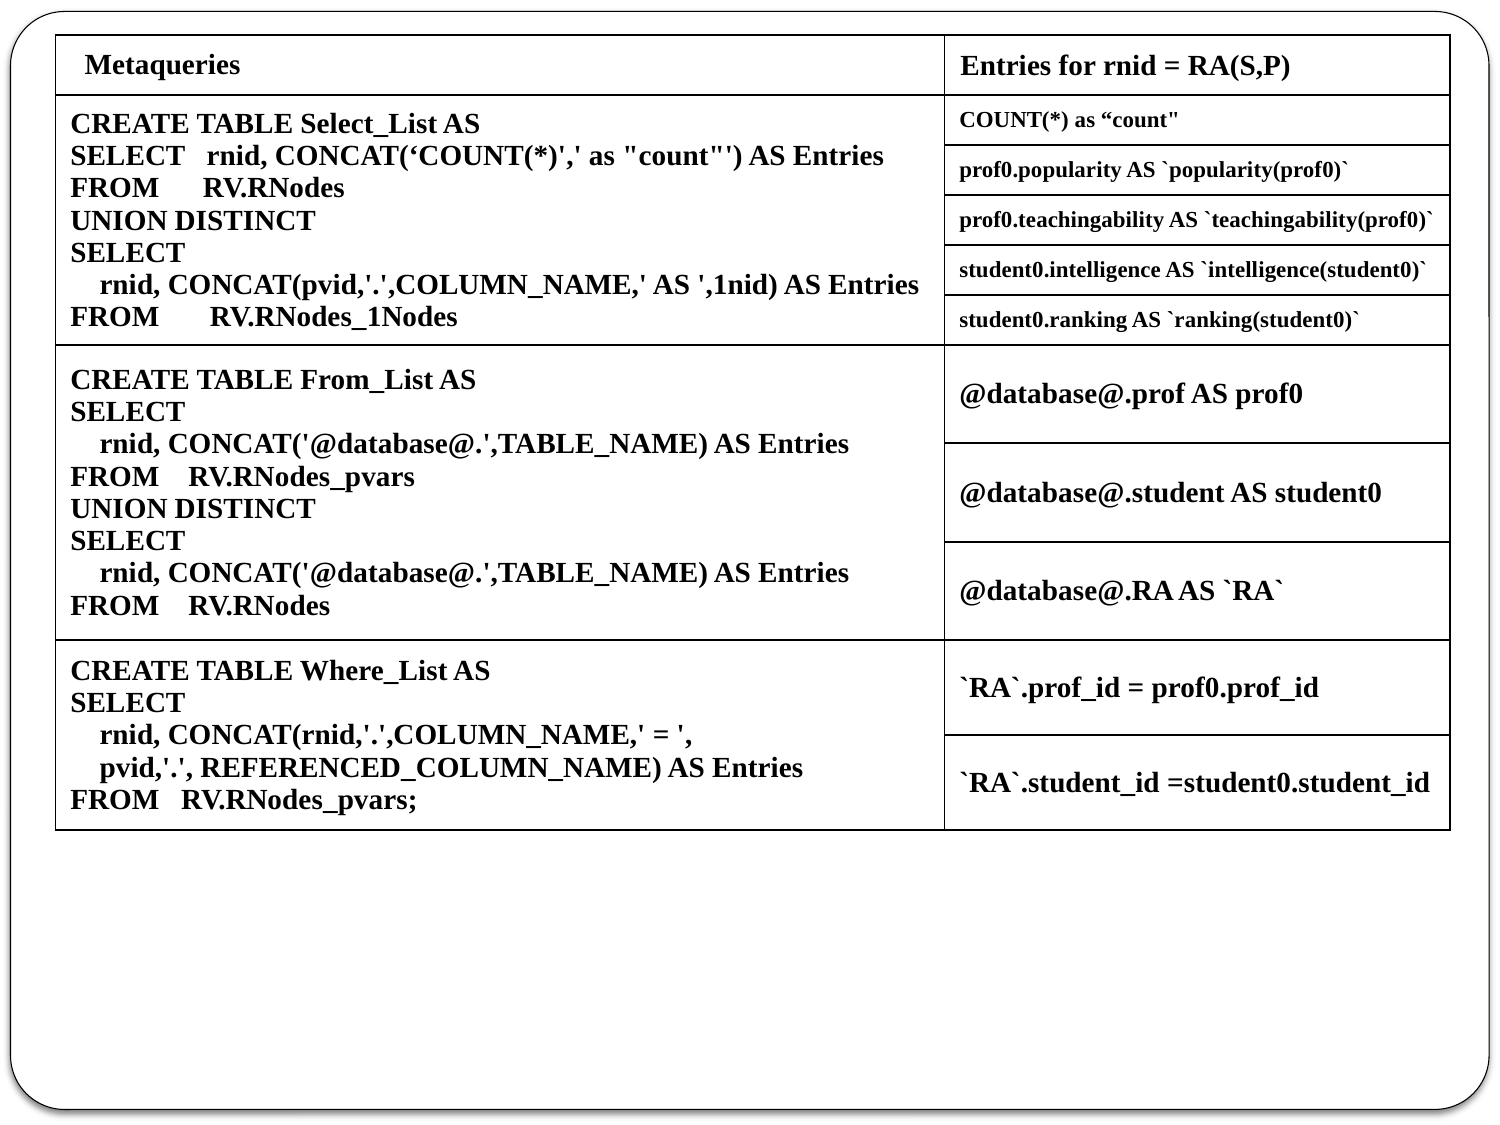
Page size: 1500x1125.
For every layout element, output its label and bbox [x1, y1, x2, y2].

table_cell [945, 246, 1449, 294]
table_cell [945, 736, 1449, 829]
table_cell [56, 96, 944, 344]
table_cell [945, 444, 1449, 541]
table_header [945, 36, 1449, 94]
table_cell [945, 543, 1449, 639]
table_cell [945, 196, 1449, 244]
table_cell [945, 296, 1449, 344]
table_header [56, 36, 944, 94]
table_cell [945, 346, 1449, 442]
table_cell [56, 641, 944, 829]
table_cell [945, 641, 1449, 734]
table_cell [945, 96, 1449, 144]
table_cell [945, 146, 1449, 194]
table_cell [56, 346, 944, 639]
